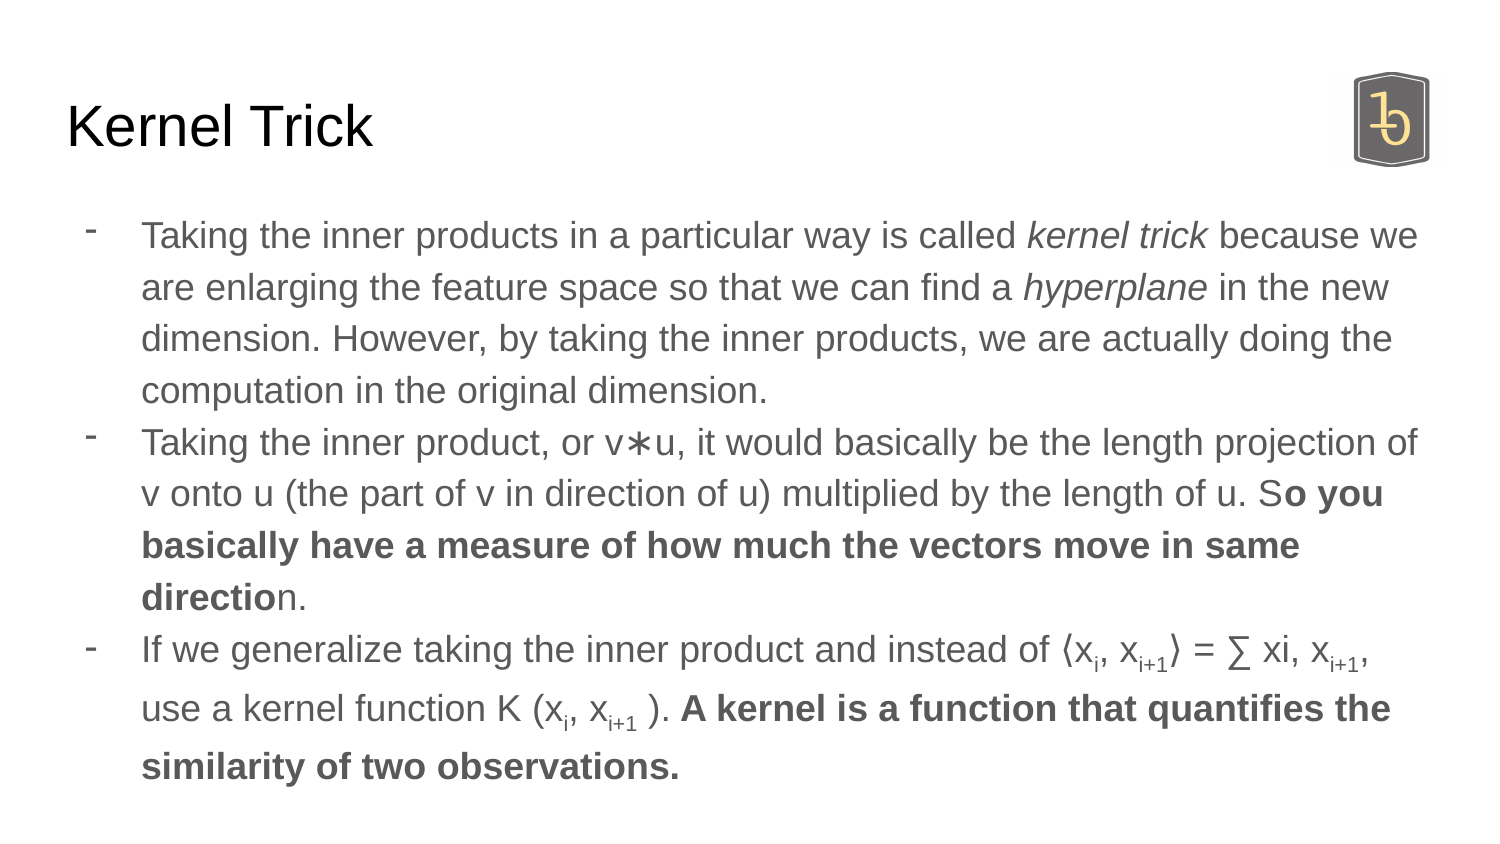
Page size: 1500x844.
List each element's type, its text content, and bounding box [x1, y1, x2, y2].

title Kernel Trick [51, 72, 1333, 167]
list Taking the inner products in a particular way is called kernel trick because we are enlarging the feature space so that we can find a hyperplane in the new dimension. However, by taking the inner products, we are actually doing the computation in the original dimension. Taking the inner product, or v∗u, it would basically be the length projection of v onto u (the part of v in direction of u) multiplied by the length of u. So you basically have a measure of how much the vectors move in same direction. If we generalize taking the inner product and instead of ⟨xi, xi+1⟩ = ∑ xi, xi+1, use a kernel function K (xi, xi+1 ). A kernel is a function that quantifies the similarity of two observations. [51, 189, 1449, 792]
picture [1334, 72, 1450, 168]
